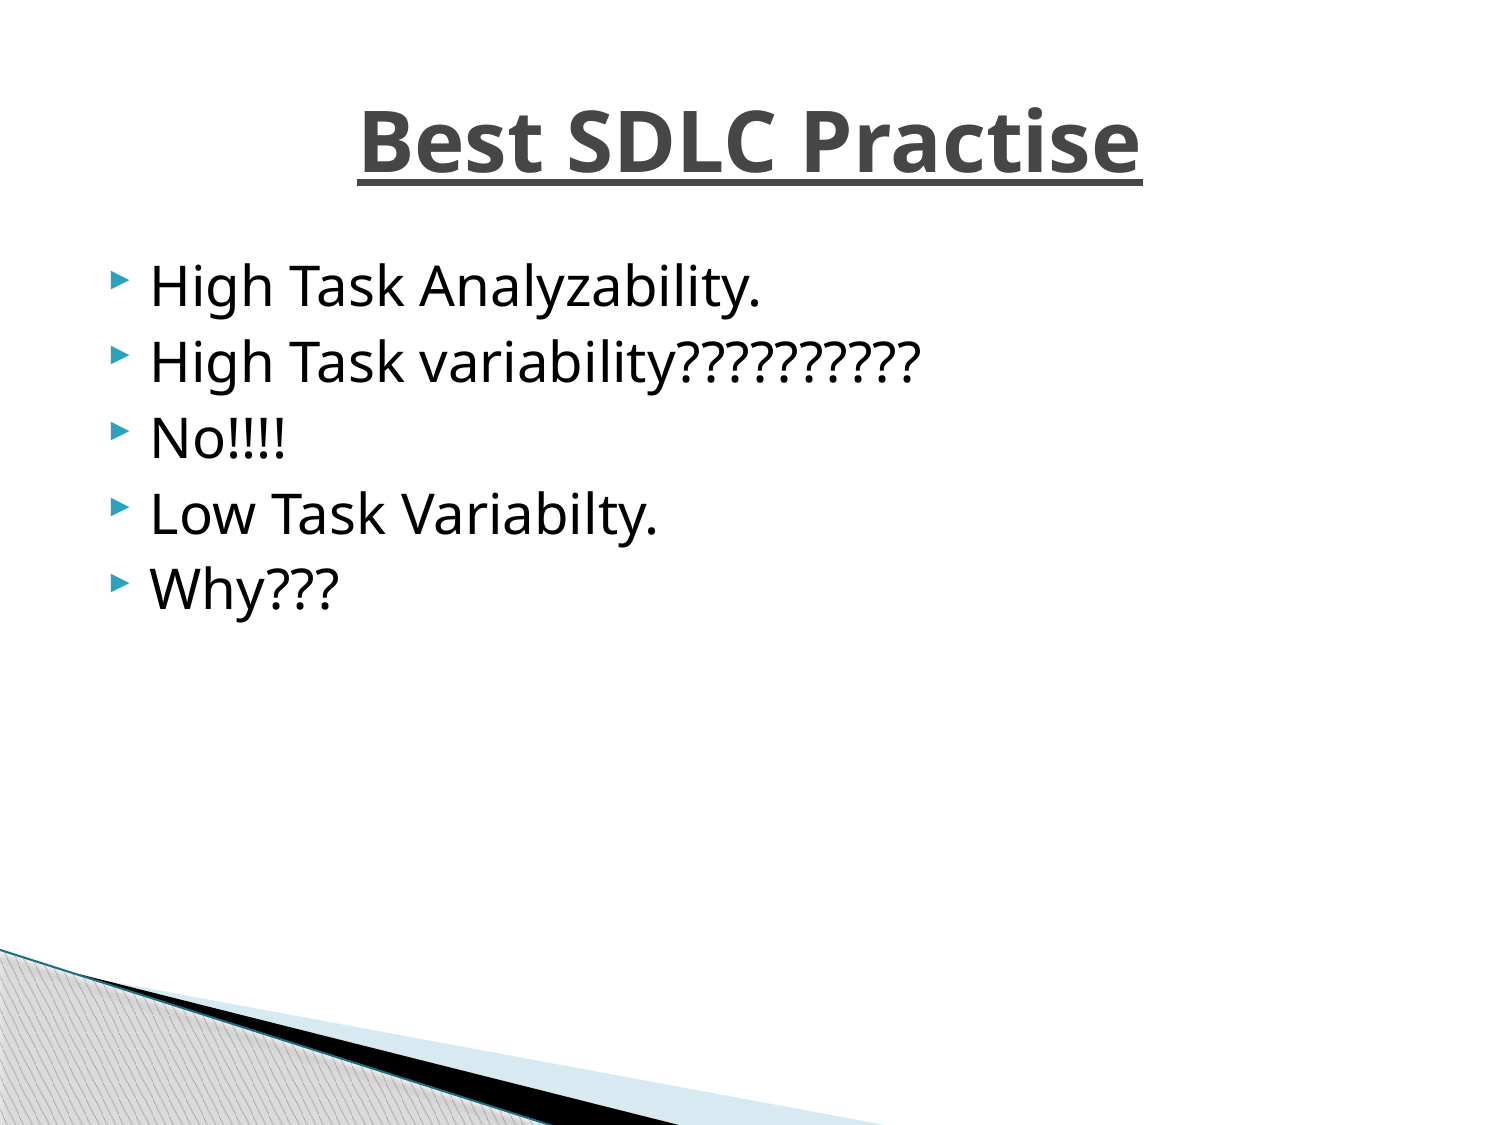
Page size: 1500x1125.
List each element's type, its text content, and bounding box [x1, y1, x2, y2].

title Best SDLC Practise [75, 45, 1425, 233]
list High Task Analyzability. High Task variability?????????? No!!!! Low Task Variabilty. Why??? [75, 243, 1425, 986]
